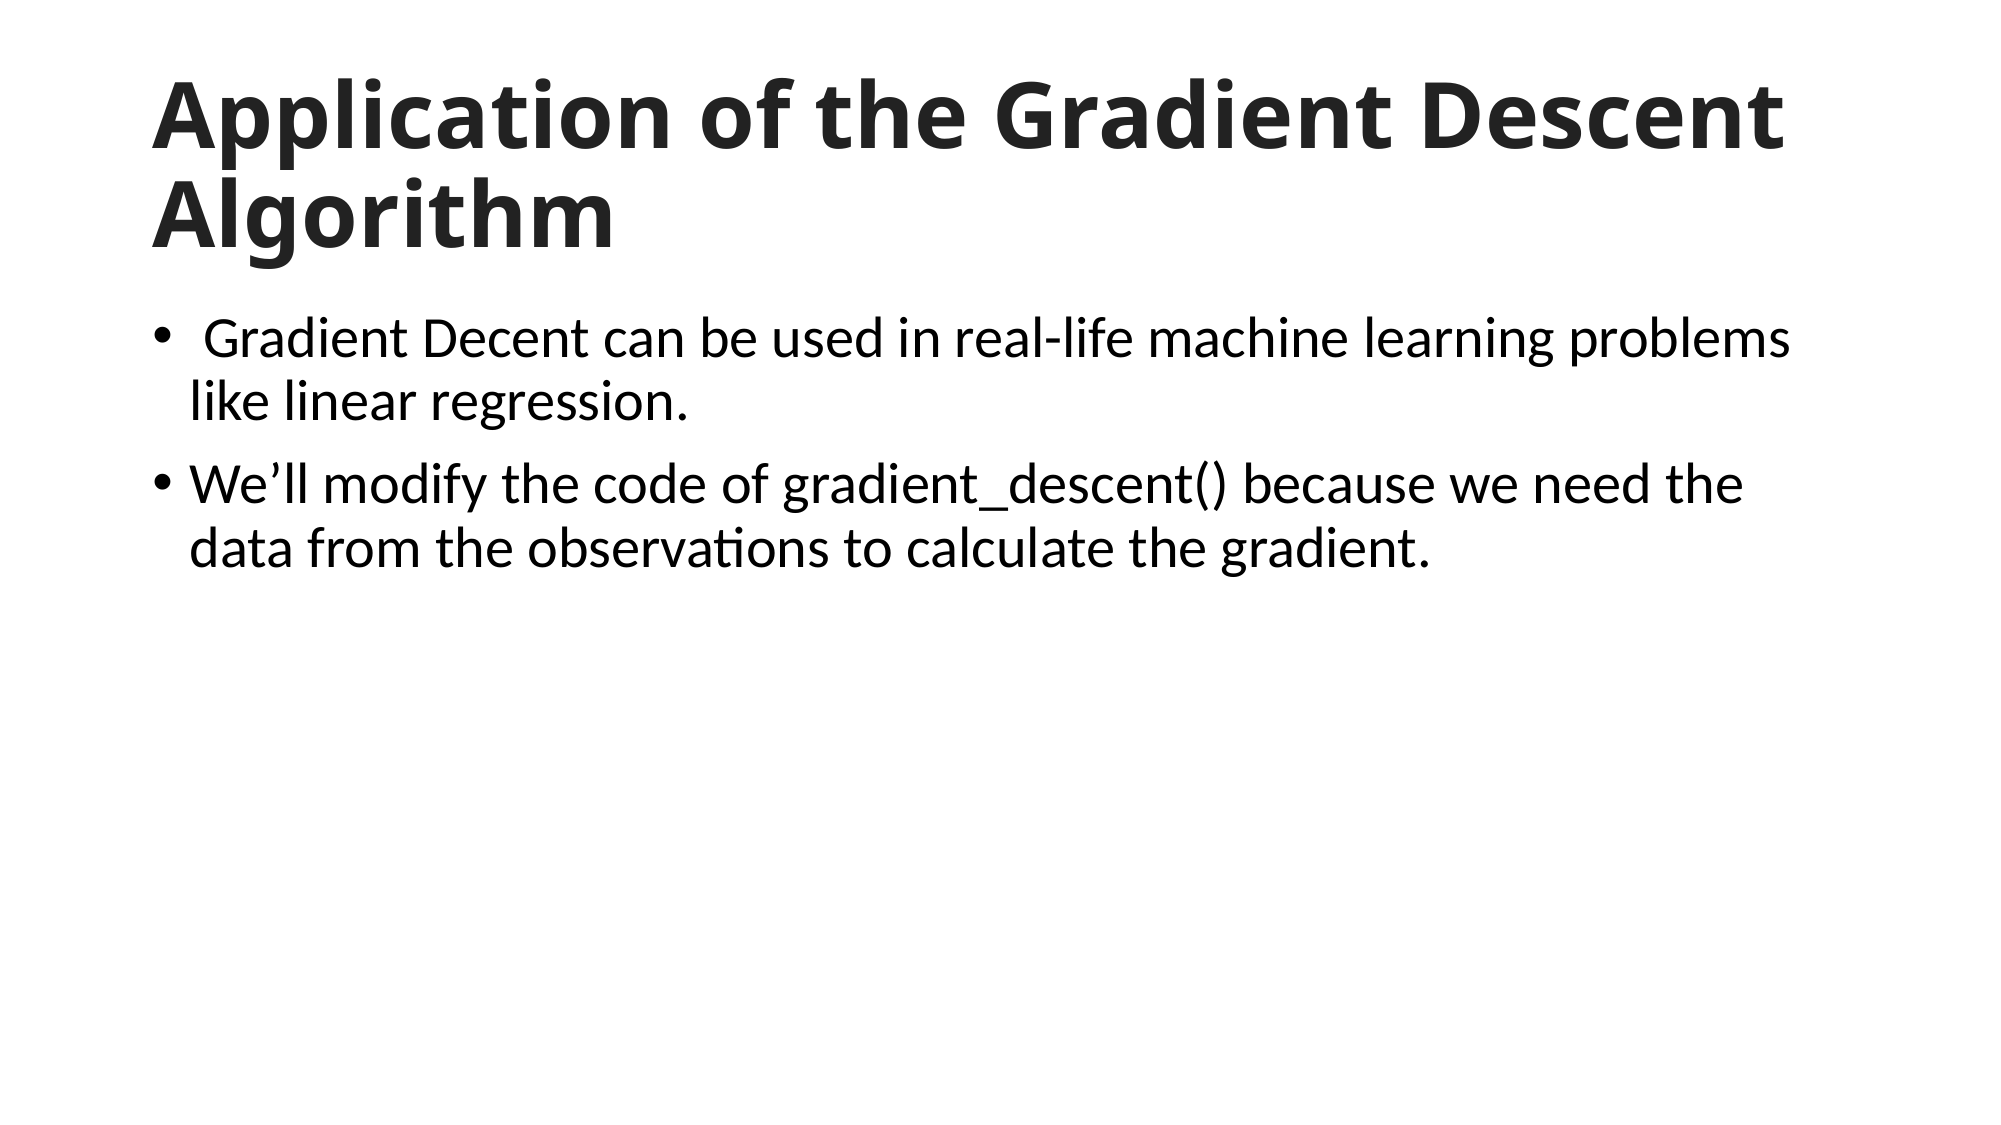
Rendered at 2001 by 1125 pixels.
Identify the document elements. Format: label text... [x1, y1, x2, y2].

list Gradient Decent can be used in real-life machine learning problems like linear regression. We’ll modify the code of gradient_descent() because we need the data from the observations to calculate the gradient. [137, 299, 1863, 1014]
title Application of the Gradient Descent Algorithm [137, 59, 1863, 278]
